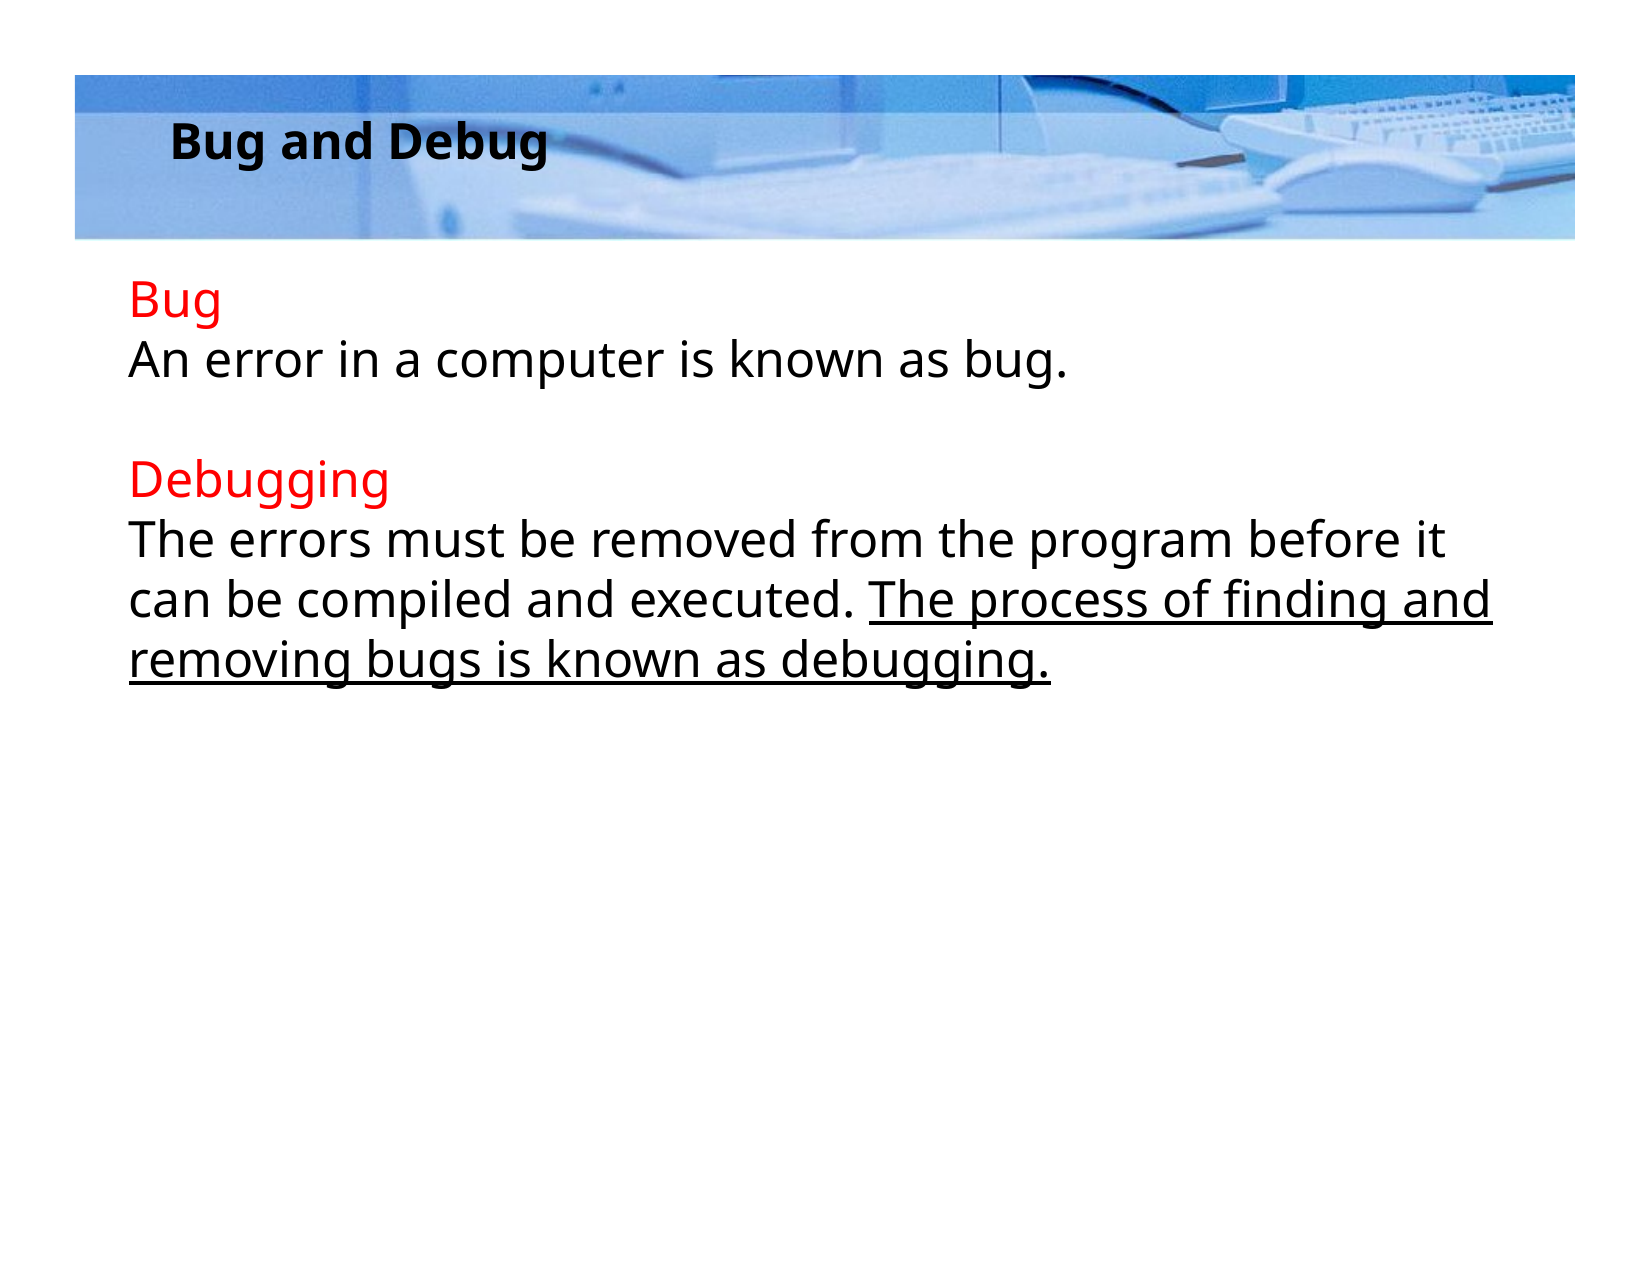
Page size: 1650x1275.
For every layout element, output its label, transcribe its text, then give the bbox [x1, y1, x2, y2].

title Bug and Debug [169, 109, 1399, 170]
picture [74, 75, 1575, 241]
list Bug An error in a computer is known as bug. Debugging The errors must be removed from the program before it can be compiled and executed. The process of finding and removing bugs is known as debugging. [128, 267, 1522, 753]
